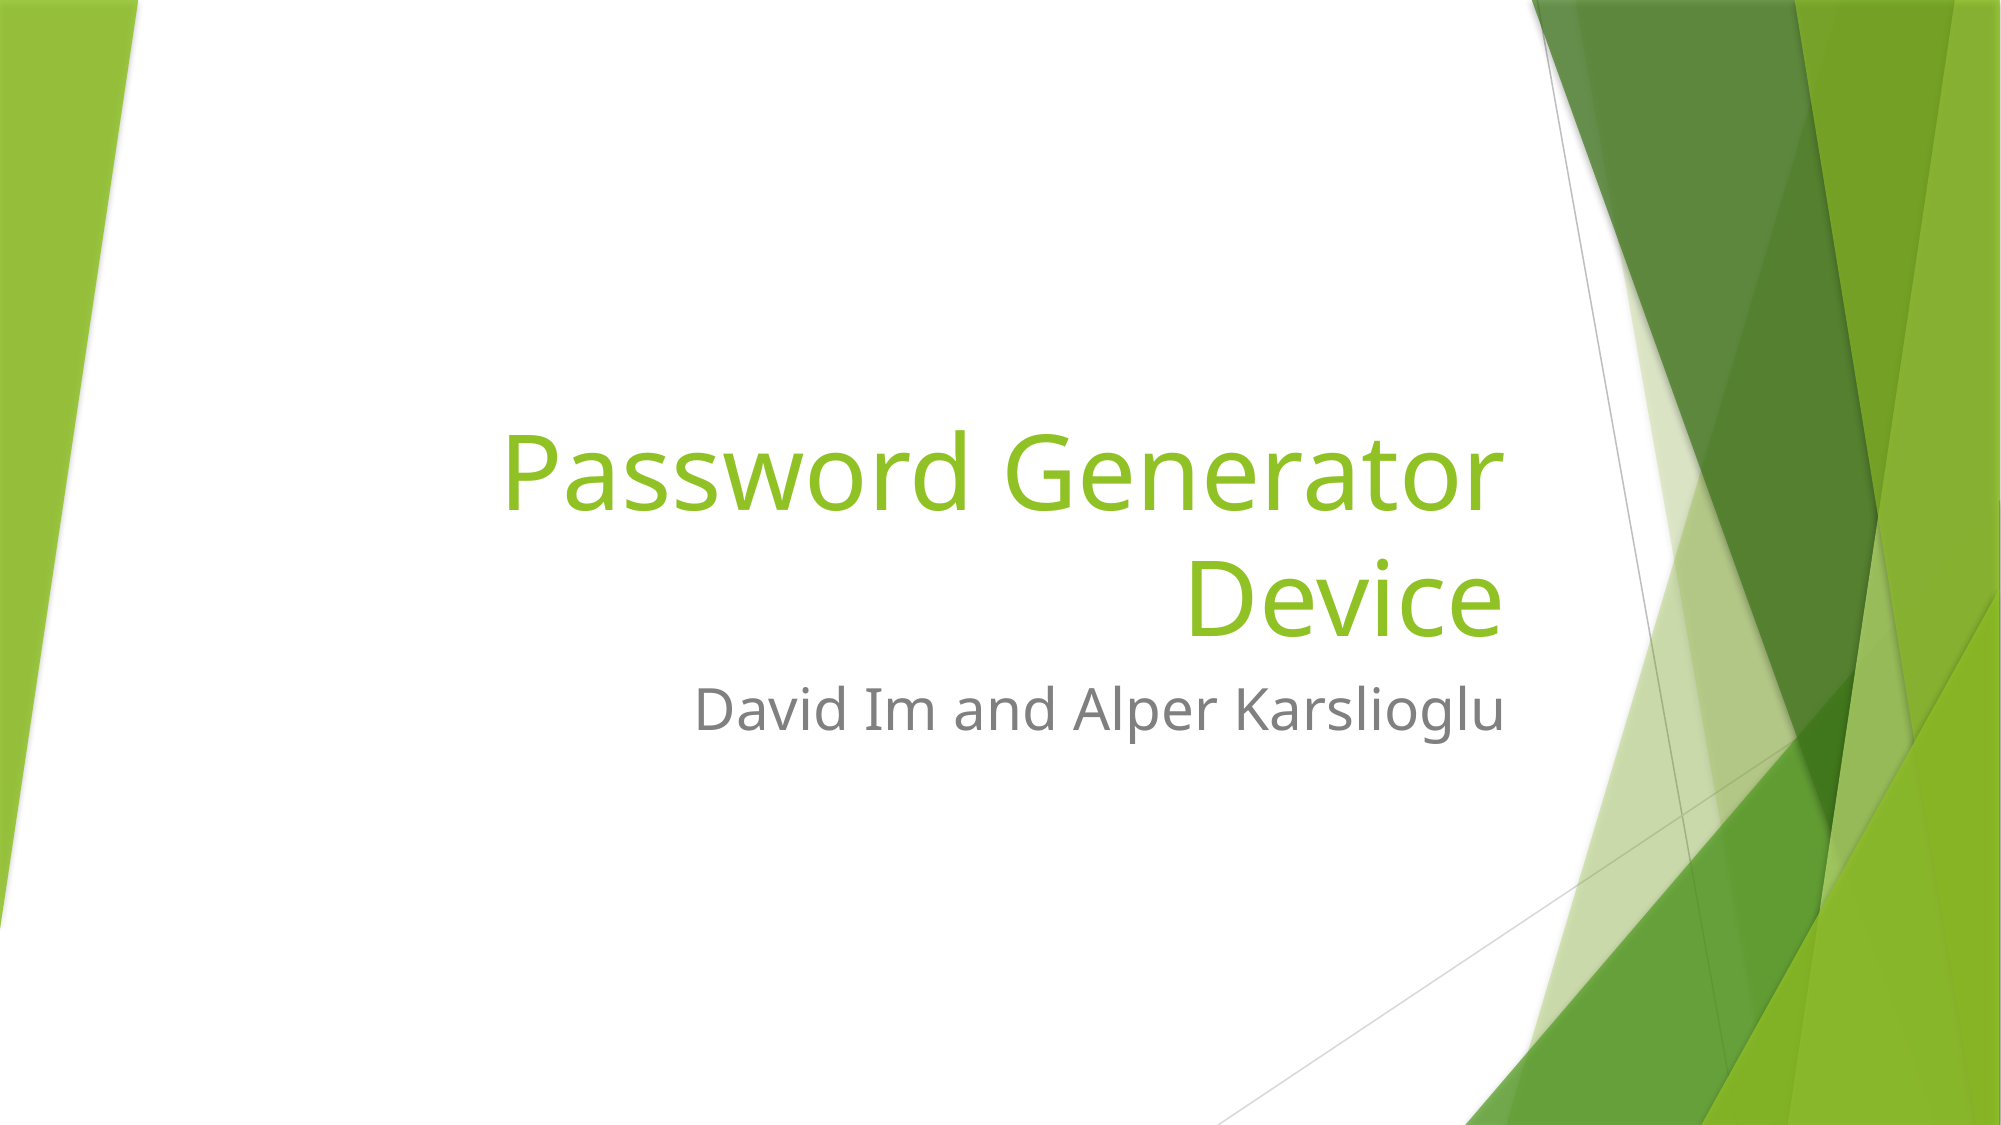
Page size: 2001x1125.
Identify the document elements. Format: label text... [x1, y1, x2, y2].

subtitle David Im and Alper Karslioglu [247, 664, 1522, 845]
title Password Generator Device [247, 394, 1522, 664]
